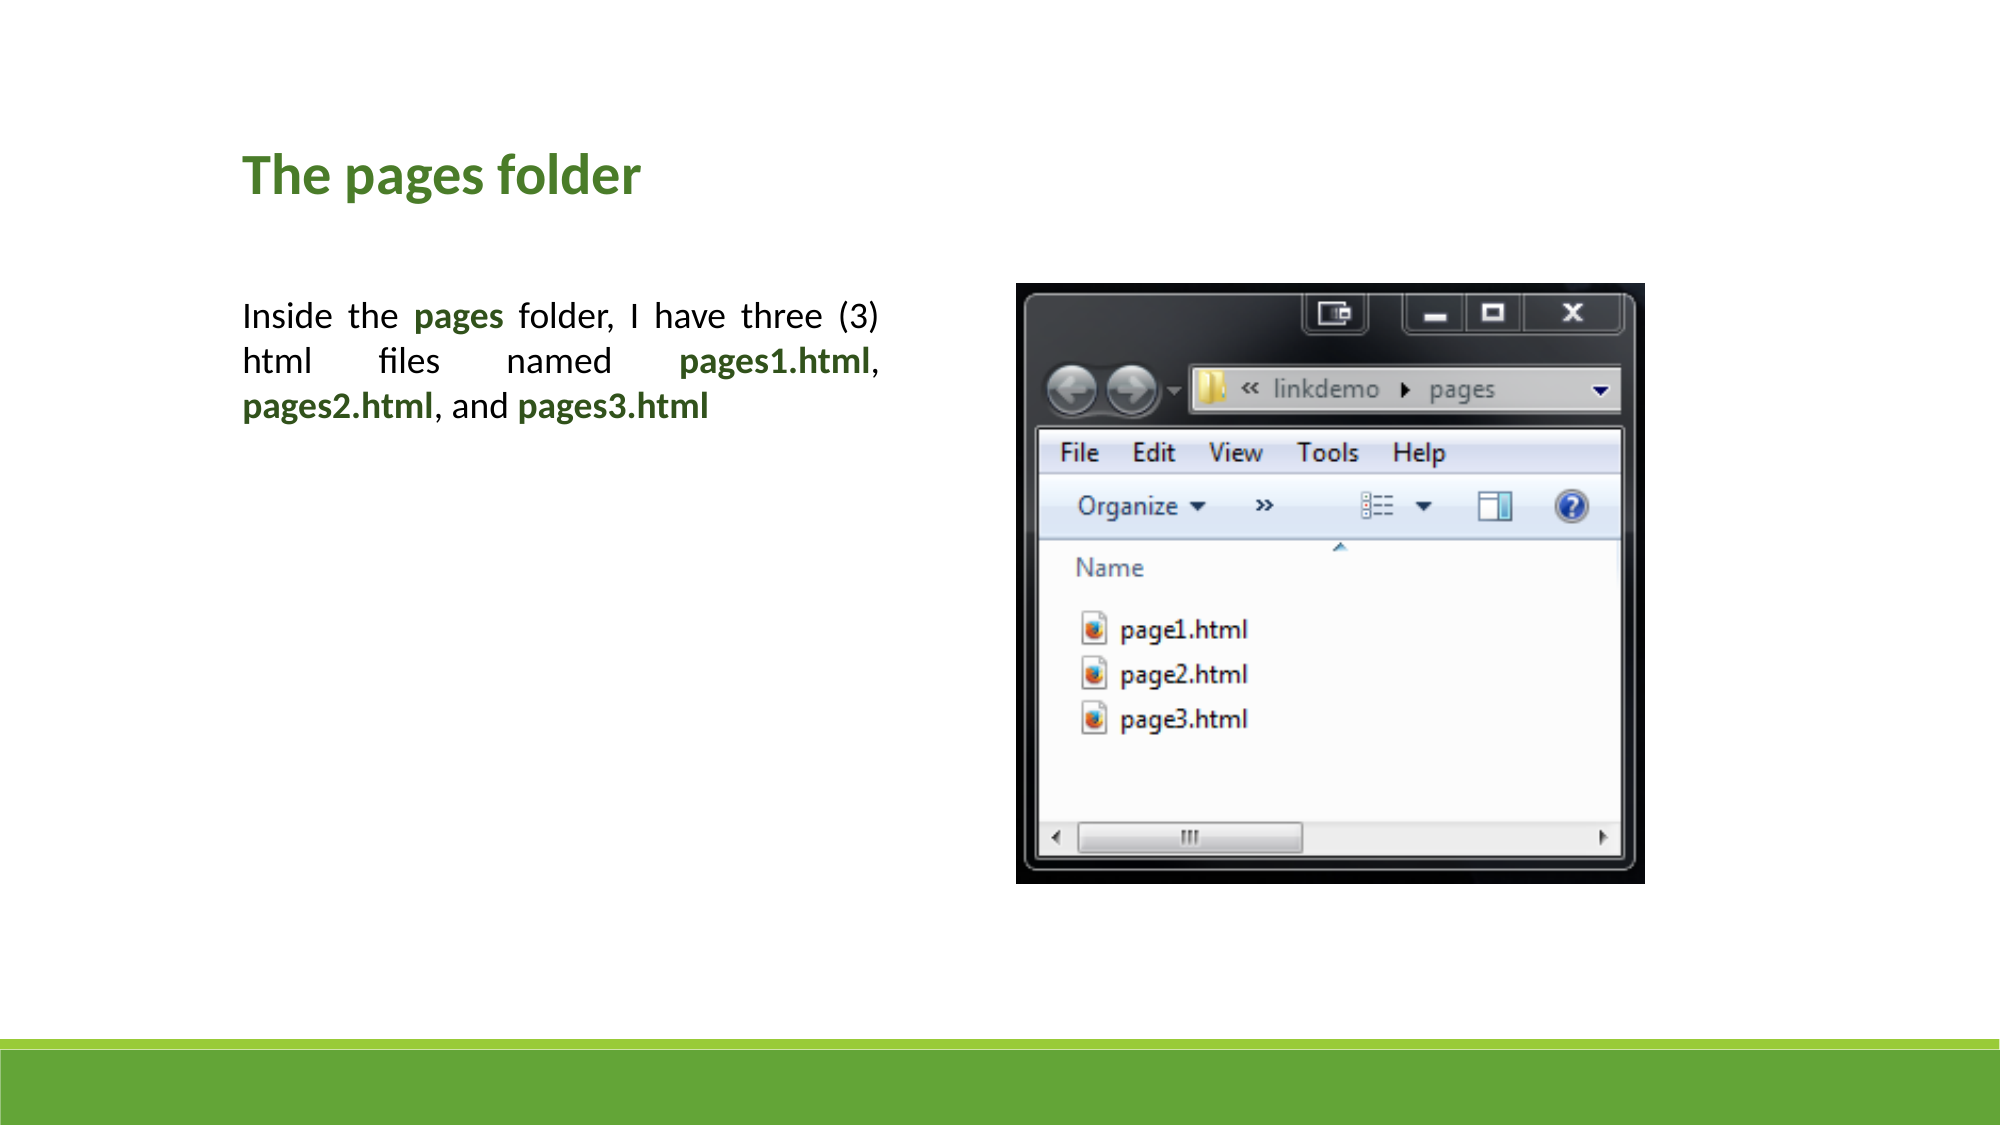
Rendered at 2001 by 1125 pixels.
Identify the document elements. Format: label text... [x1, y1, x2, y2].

text_box The pages folder [227, 128, 1806, 214]
text_box Inside the pages folder, I have three (3) html files named pages1.html, pages2.html, and pages3.html [227, 283, 895, 433]
picture [1015, 282, 1646, 885]
